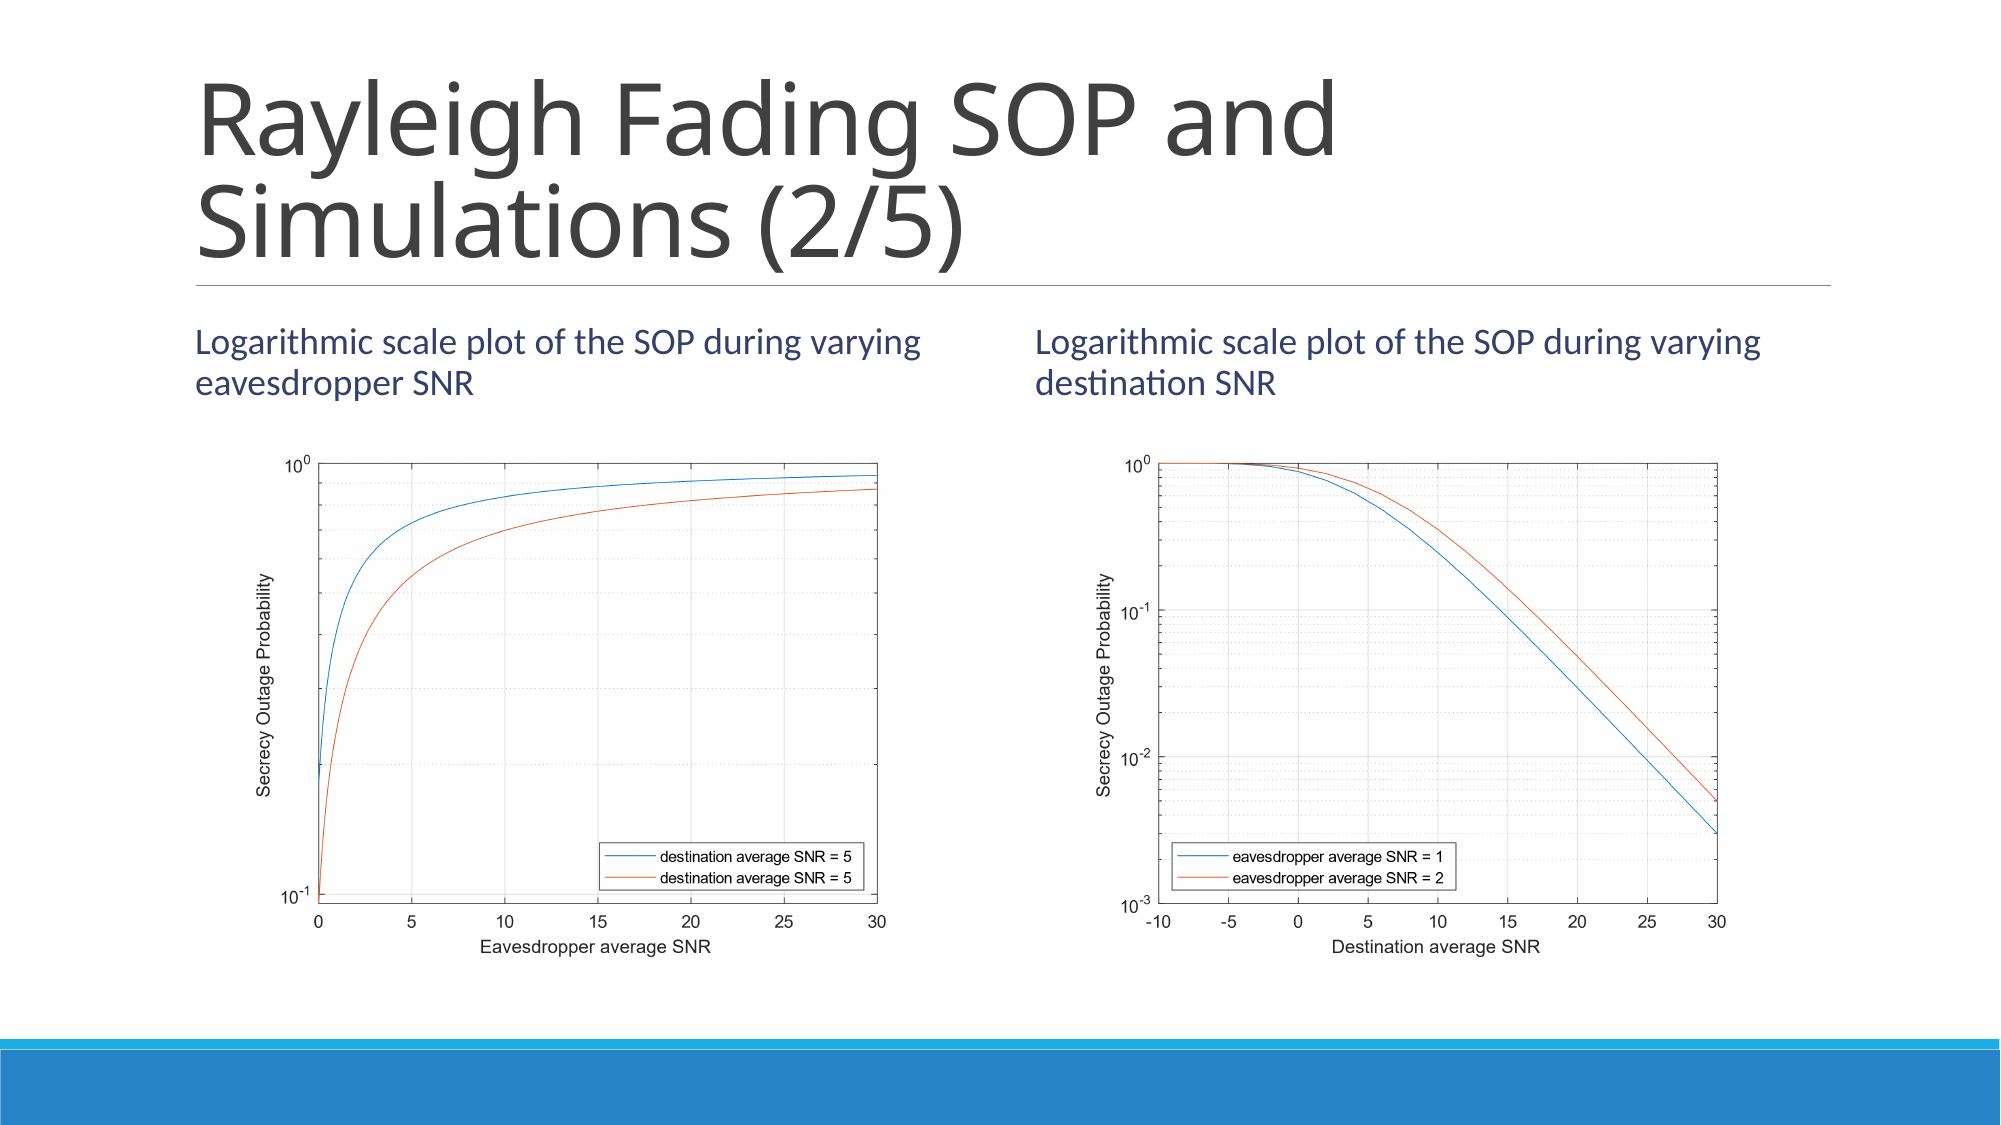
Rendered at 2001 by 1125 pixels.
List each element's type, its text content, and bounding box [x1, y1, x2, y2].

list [225, 423, 945, 964]
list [1065, 423, 1785, 964]
title Rayleigh Fading SOP and Simulations (2/5) [180, 47, 1830, 285]
list Logarithmic scale plot of the SOP during varying destination SNR [1020, 302, 1830, 424]
list Logarithmic scale plot of the SOP during varying eavesdropper SNR [180, 302, 990, 424]
